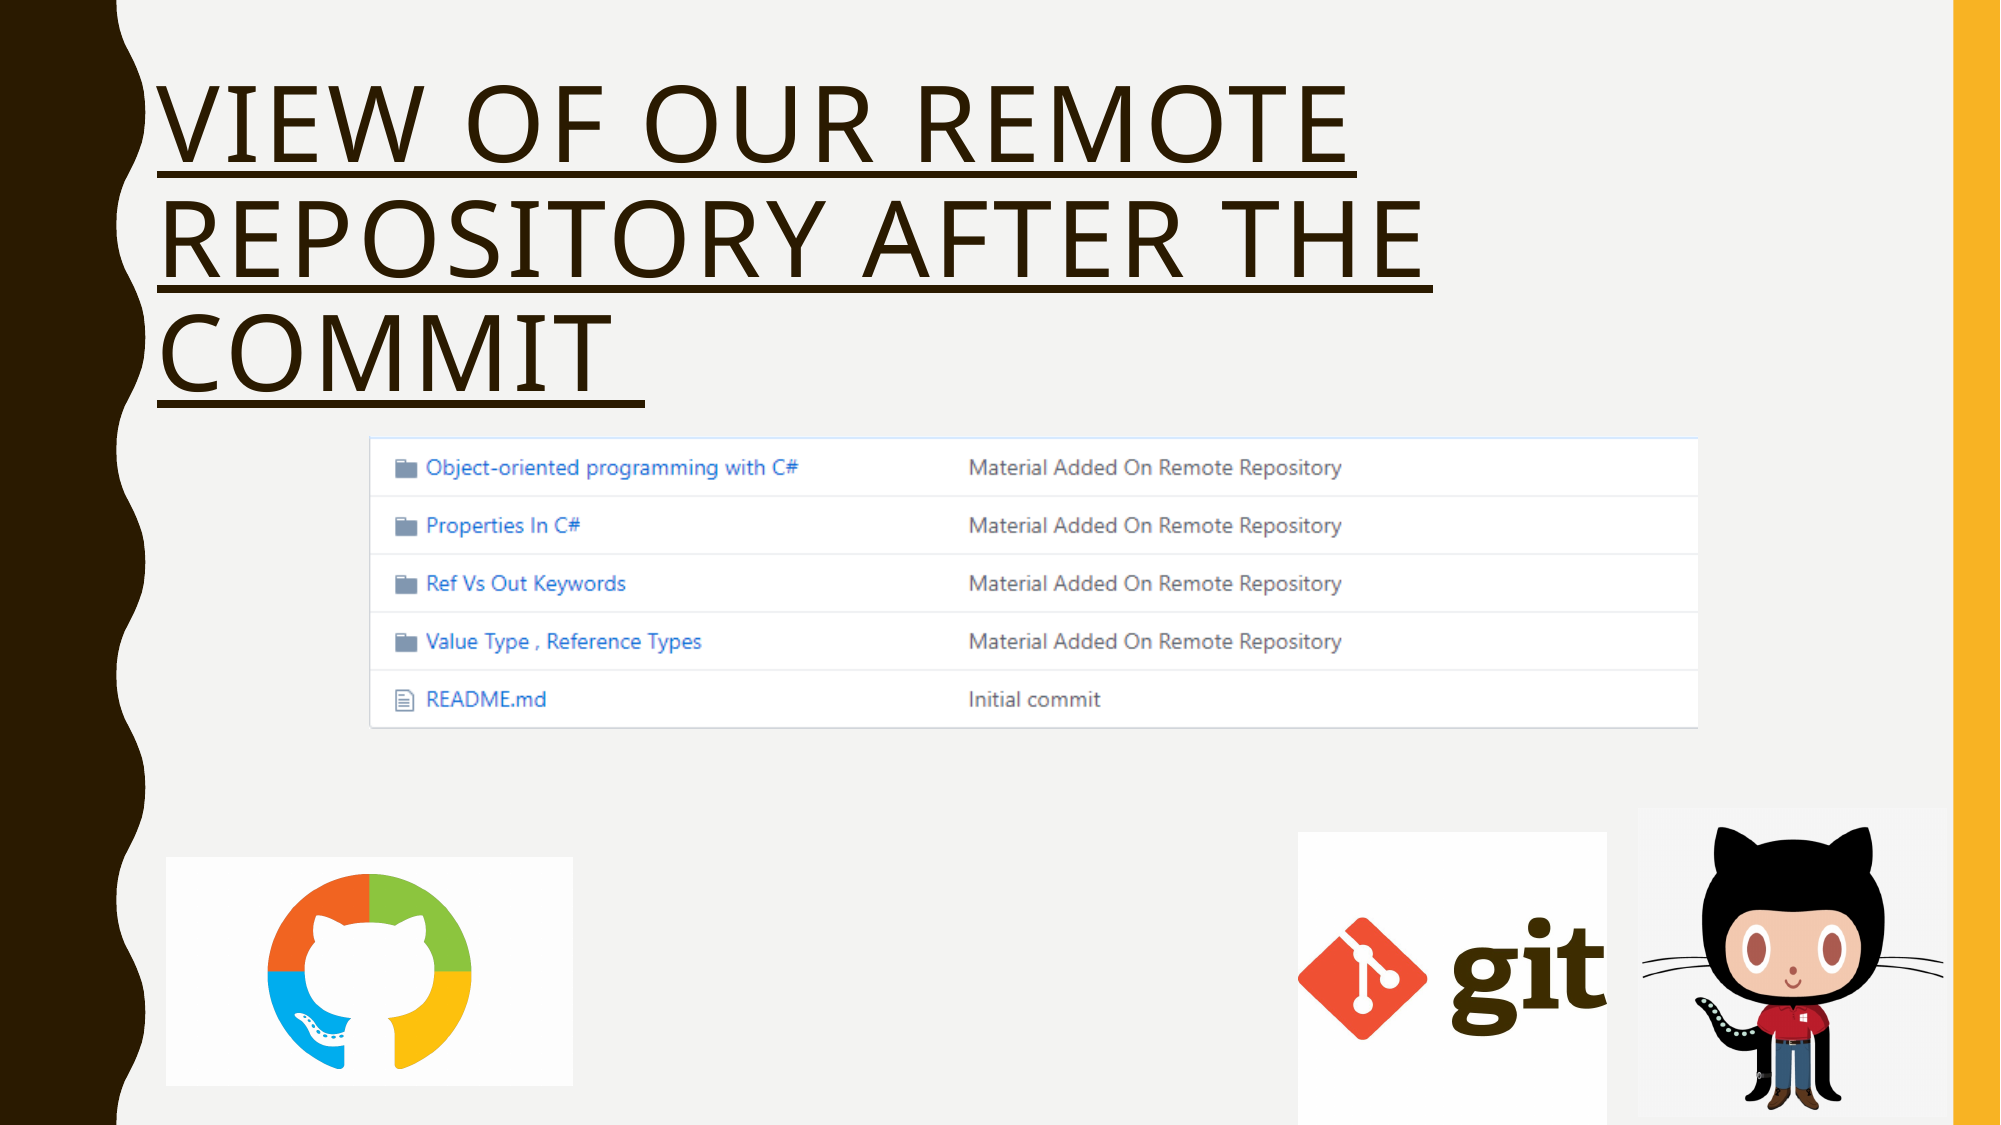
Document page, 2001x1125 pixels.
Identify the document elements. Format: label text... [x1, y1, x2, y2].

picture [1638, 808, 1947, 1117]
picture [166, 857, 573, 1086]
picture [1298, 832, 1607, 1125]
picture [369, 436, 1698, 729]
title View of our remote repository after the commit [141, 63, 1812, 308]
